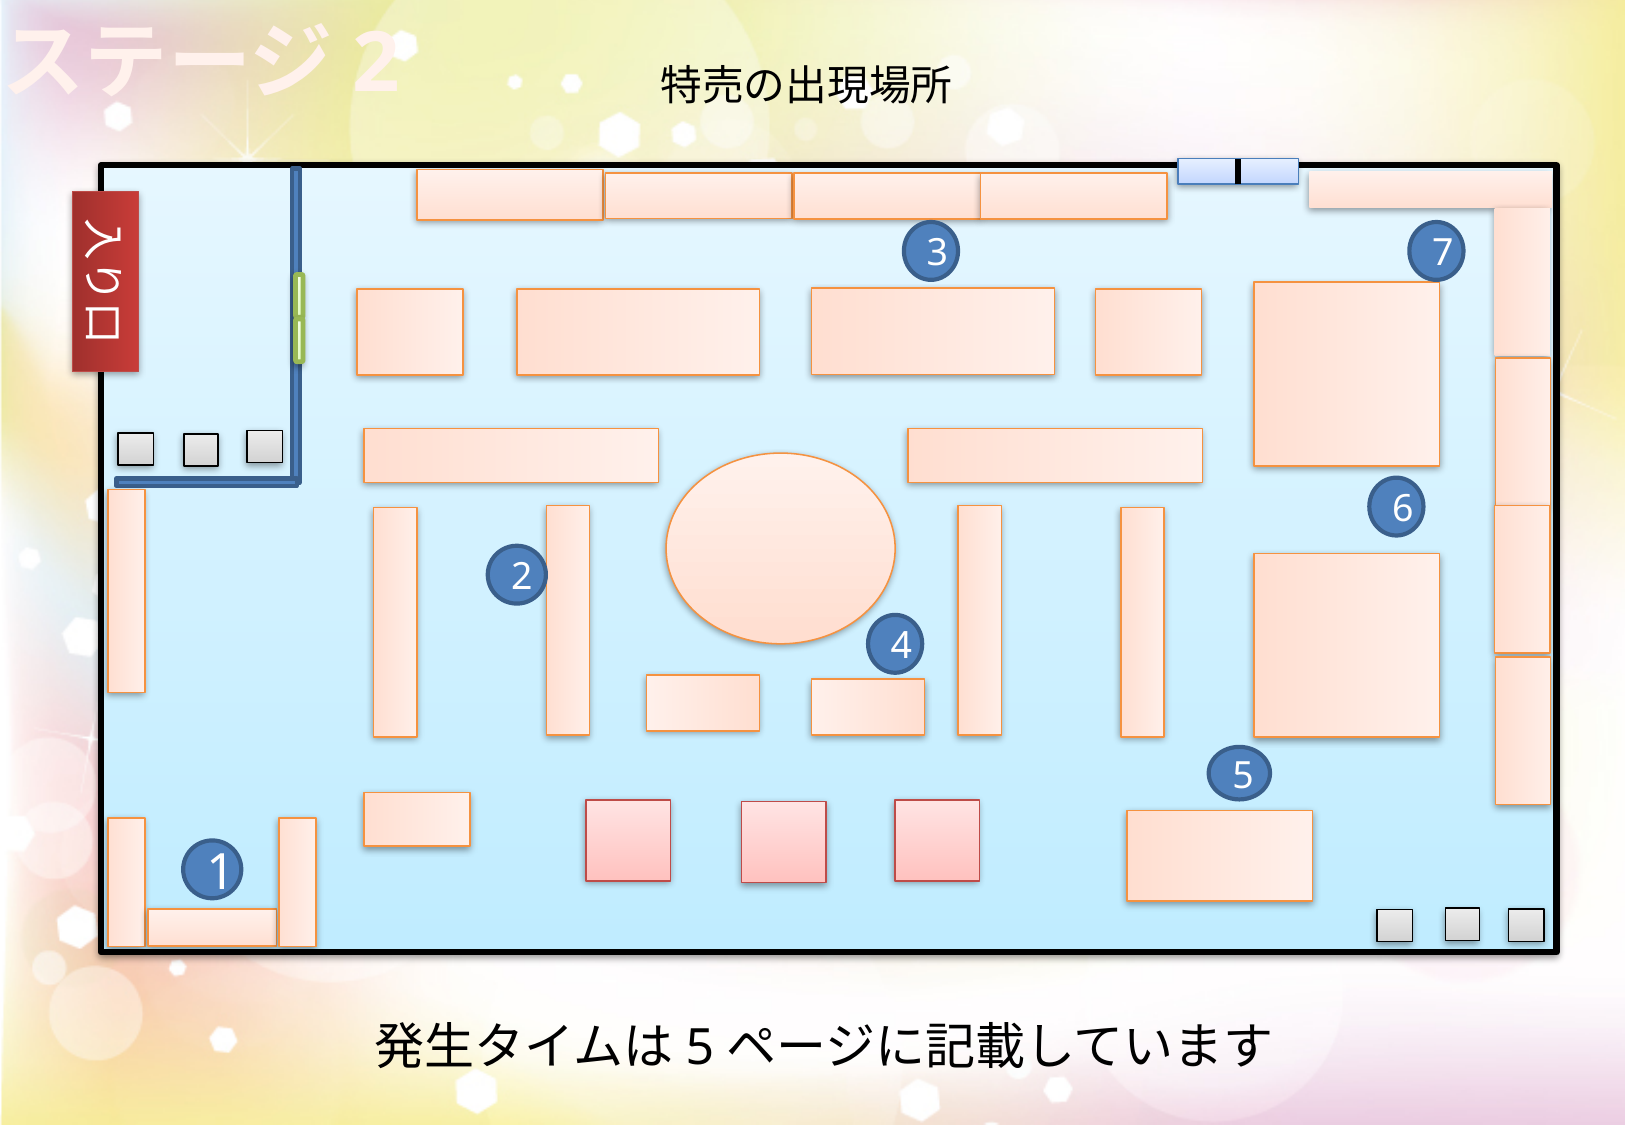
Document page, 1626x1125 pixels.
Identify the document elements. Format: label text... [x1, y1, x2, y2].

text_box 発生タイムは5ページに記載しています [359, 1007, 1289, 1082]
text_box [71, 158, 1557, 953]
picture [0, 0, 1625, 1125]
text_box 特売の出現場所 [645, 51, 968, 116]
text_box ステージ2 [0, 0, 416, 116]
